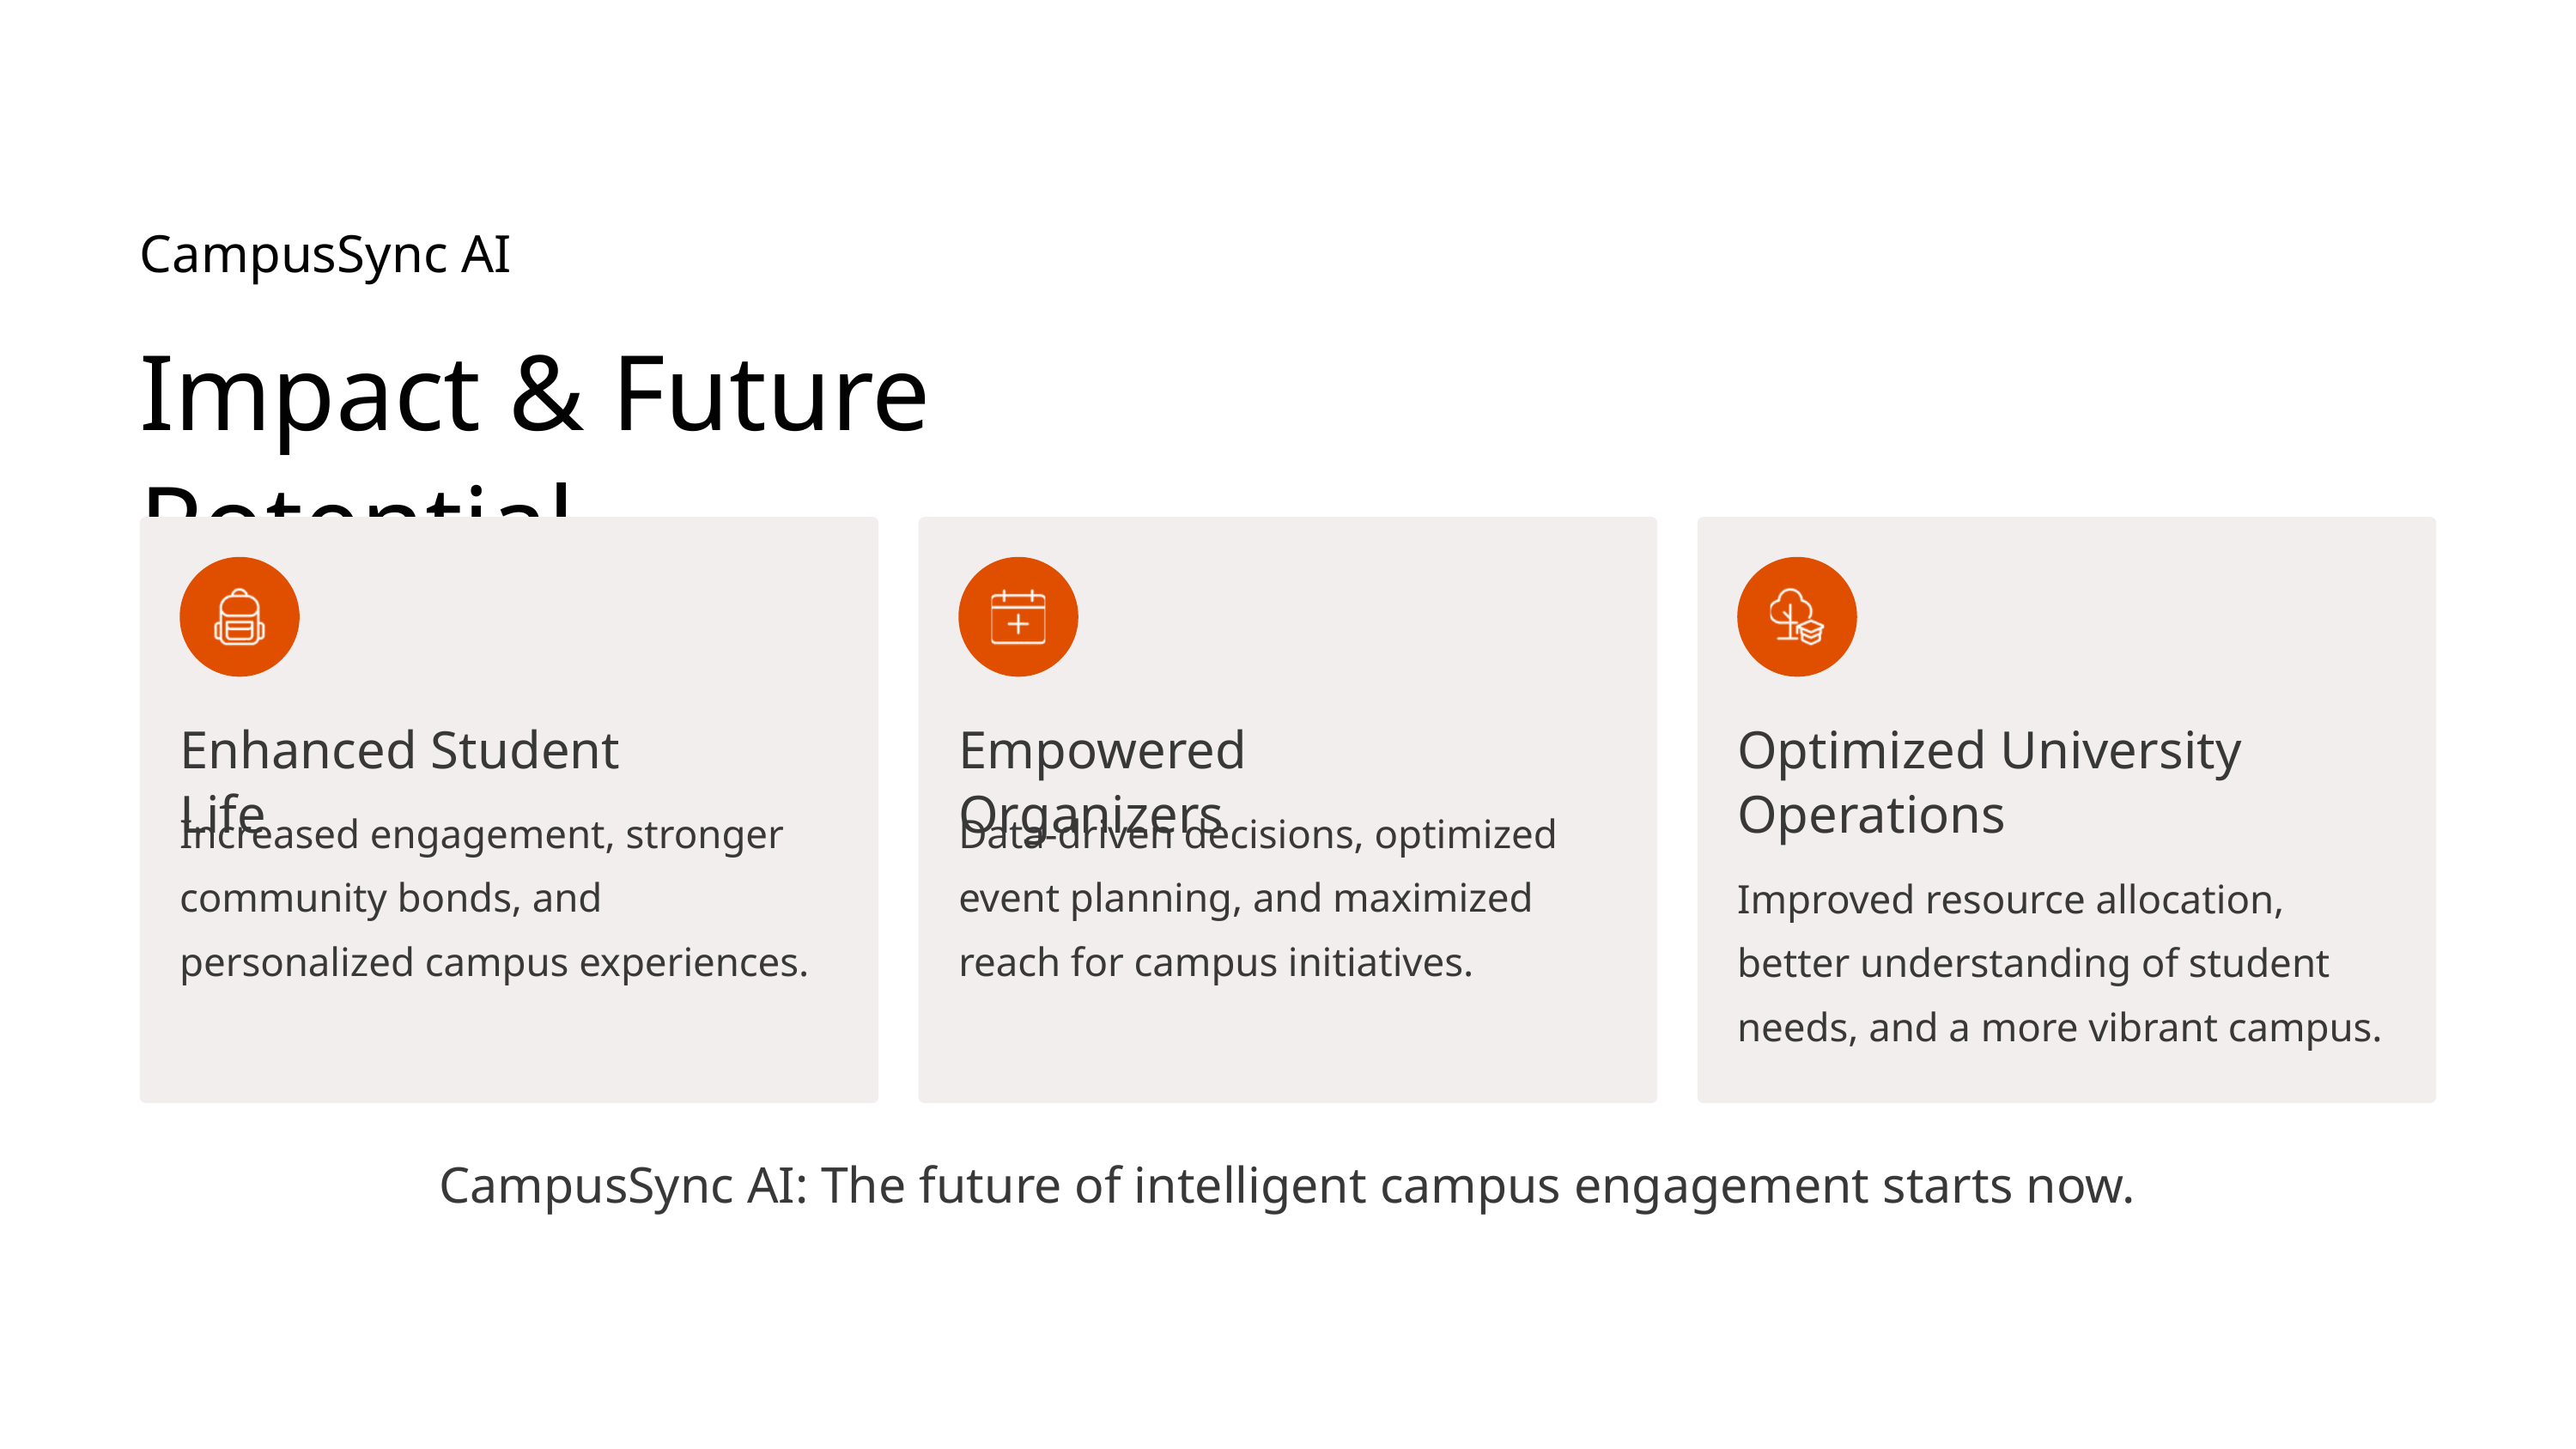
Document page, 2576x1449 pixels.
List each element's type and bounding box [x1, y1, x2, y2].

text_box [991, 583, 1046, 652]
text_box [212, 583, 267, 652]
text_box [1736, 556, 1857, 677]
text_box [1697, 516, 2437, 1104]
text_box [0, 0, 2576, 1449]
text_box [957, 556, 1079, 677]
text_box [179, 556, 301, 677]
text_box [918, 516, 1658, 1104]
text_box [139, 516, 879, 1104]
text_box [1770, 583, 1825, 652]
